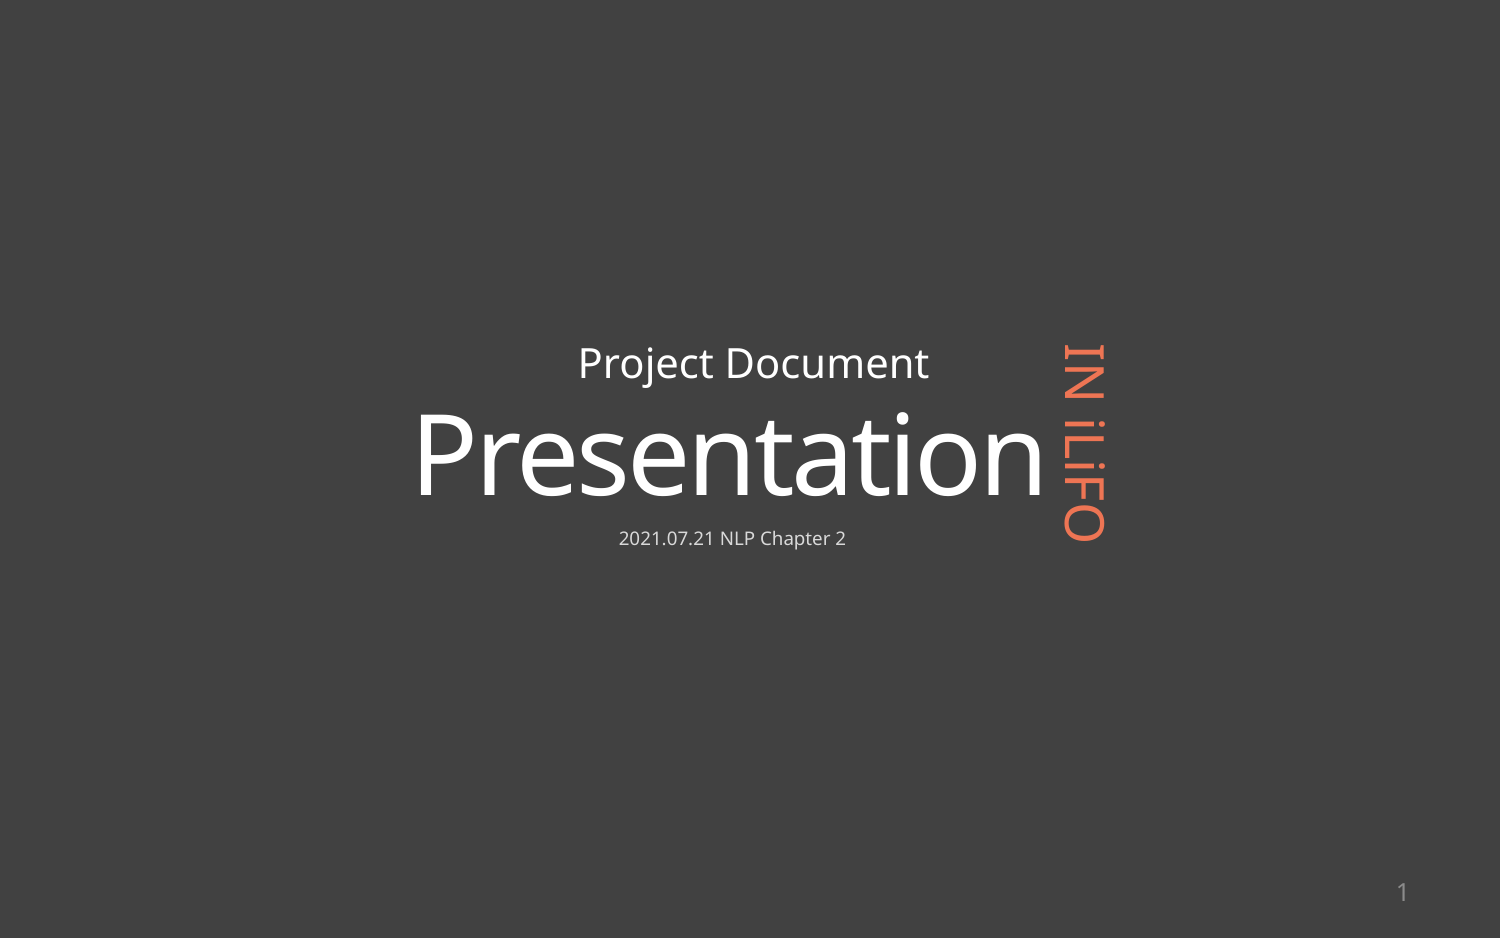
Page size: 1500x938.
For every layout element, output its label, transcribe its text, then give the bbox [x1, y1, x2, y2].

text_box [401, 329, 1128, 546]
slide_number 1 [1074, 868, 1425, 919]
